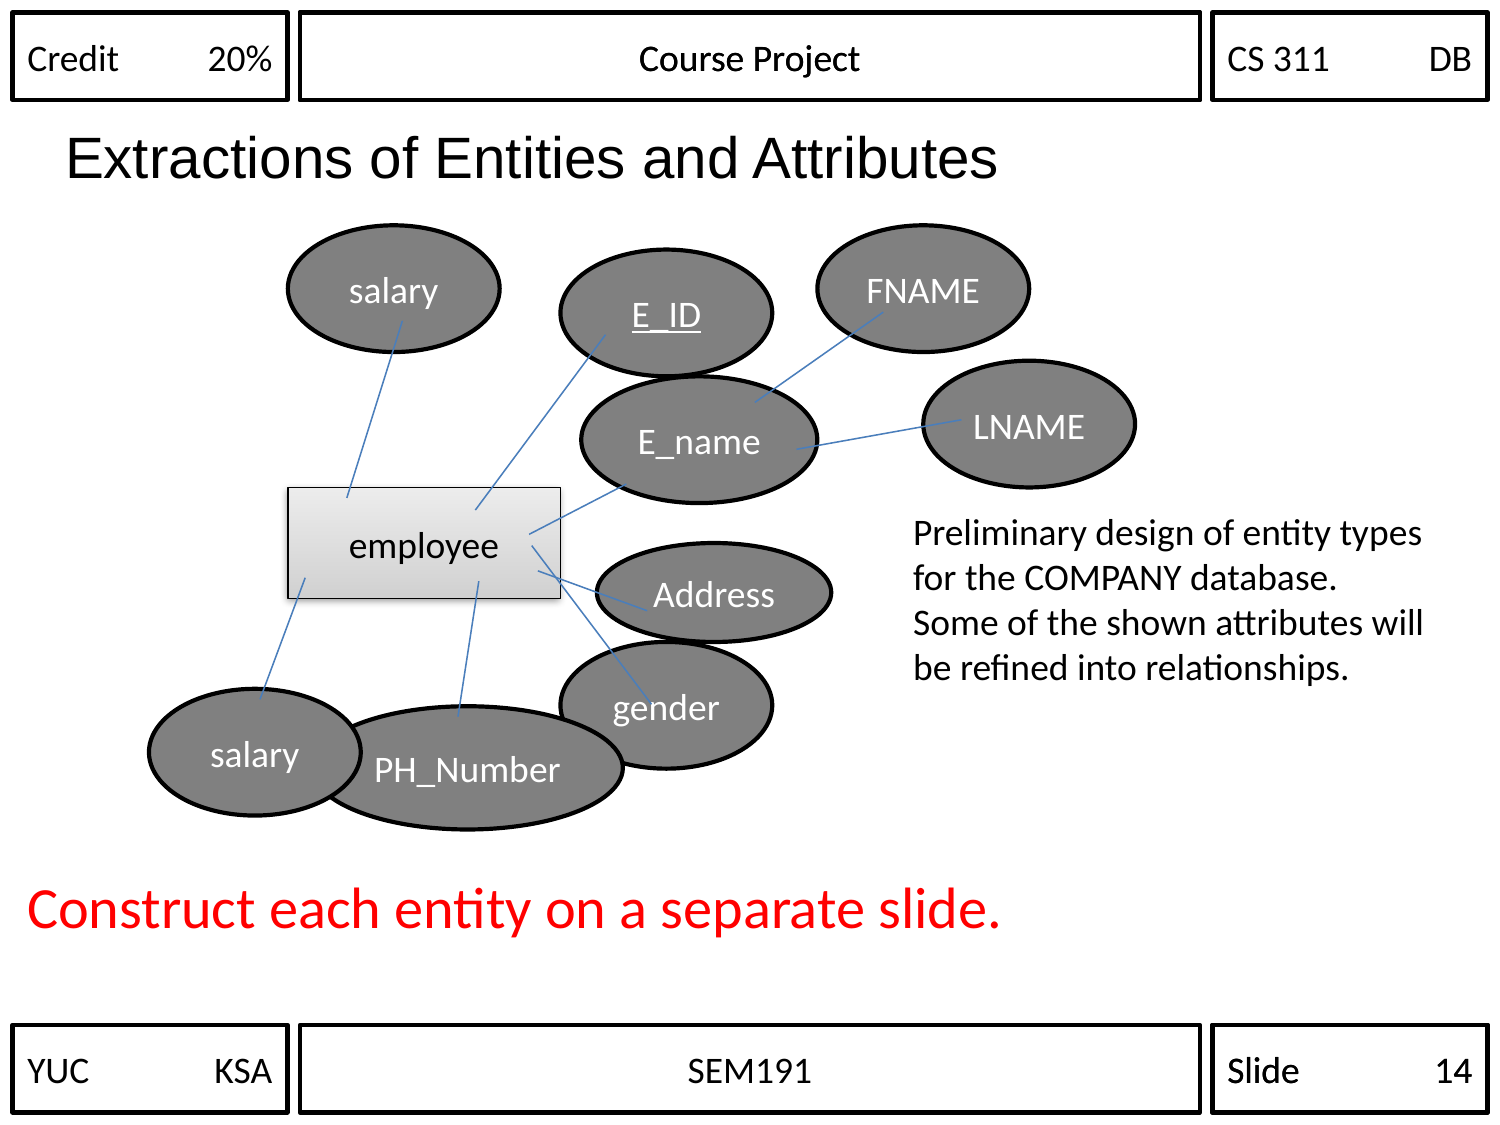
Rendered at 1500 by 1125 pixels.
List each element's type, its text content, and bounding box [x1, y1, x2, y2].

text_box salary [285, 223, 502, 354]
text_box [475, 334, 606, 511]
text_box salary [146, 686, 363, 818]
text_box Construct each entity on a separate slide. [12, 862, 1488, 948]
text_box FNAME [815, 223, 1032, 355]
text_box Slide 14 [1210, 1023, 1490, 1115]
text_box LNAME [921, 358, 1138, 490]
list Extractions of Entities and Attributes [50, 112, 1450, 225]
text_box E_ID [558, 247, 775, 378]
text_box Preliminary design of entity types for the COMPANY database. Some of the shown attributes will be refined into relationships. [898, 500, 1449, 696]
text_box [531, 545, 652, 705]
text_box E_name [611, 374, 816, 506]
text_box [754, 311, 884, 403]
text_box Address [654, 540, 834, 645]
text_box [796, 419, 962, 450]
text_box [259, 577, 306, 700]
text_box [346, 320, 403, 499]
text_box PH_Number [331, 704, 625, 832]
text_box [528, 483, 627, 535]
text_box Course Project [298, 10, 1202, 102]
text_box YUC KSA [10, 1023, 290, 1115]
text_box gender [559, 639, 775, 771]
text_box employee [287, 487, 530, 599]
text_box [457, 581, 480, 717]
